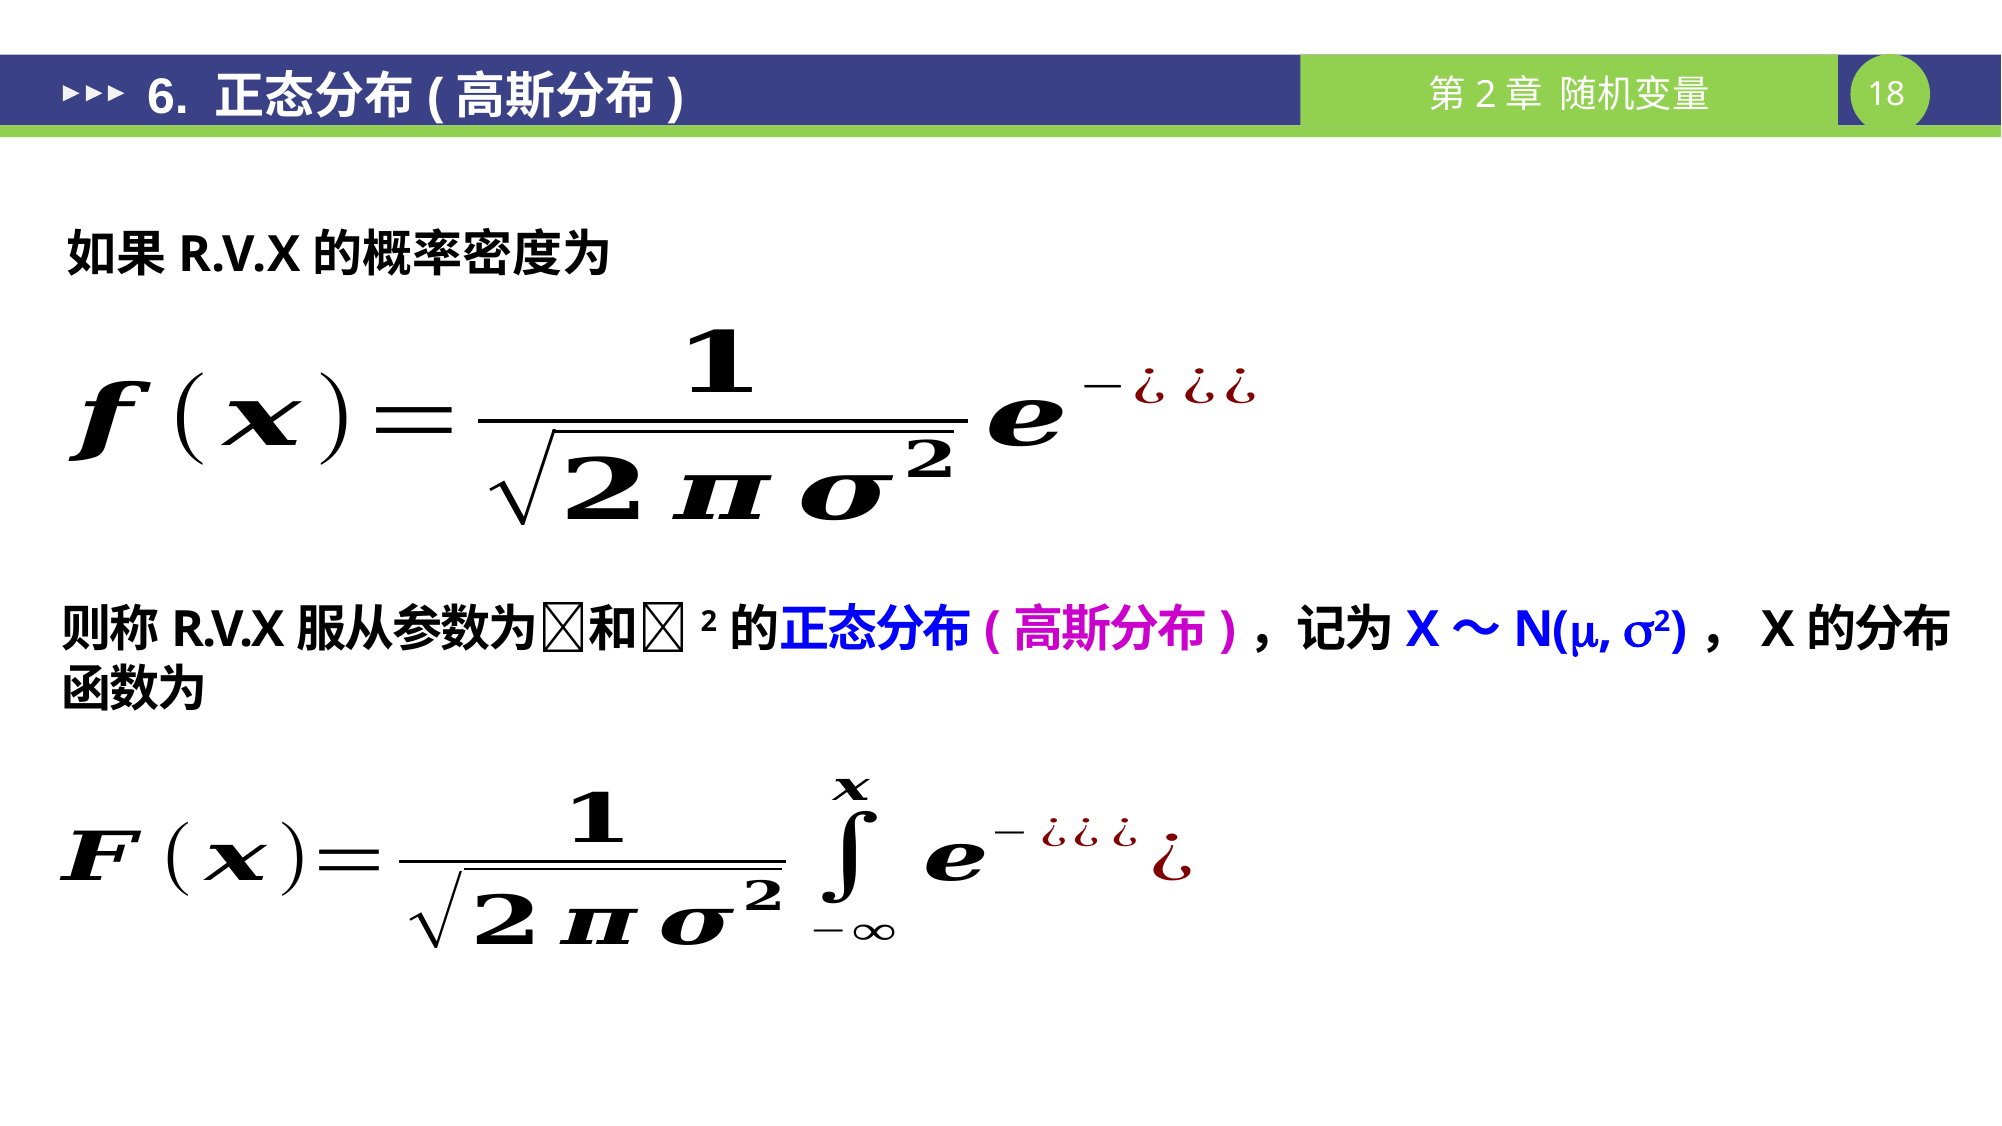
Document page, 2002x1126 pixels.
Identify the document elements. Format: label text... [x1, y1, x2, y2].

list 如果R.V.X的概率密度为 [46, 181, 1460, 303]
title 6. 正态分布(高斯分布) [127, 57, 1003, 129]
text_box 则称R.V.X服从参数为和2的正态分布(高斯分布)，记为X～N(, 2)，X的分布函数为 [46, 588, 1992, 724]
